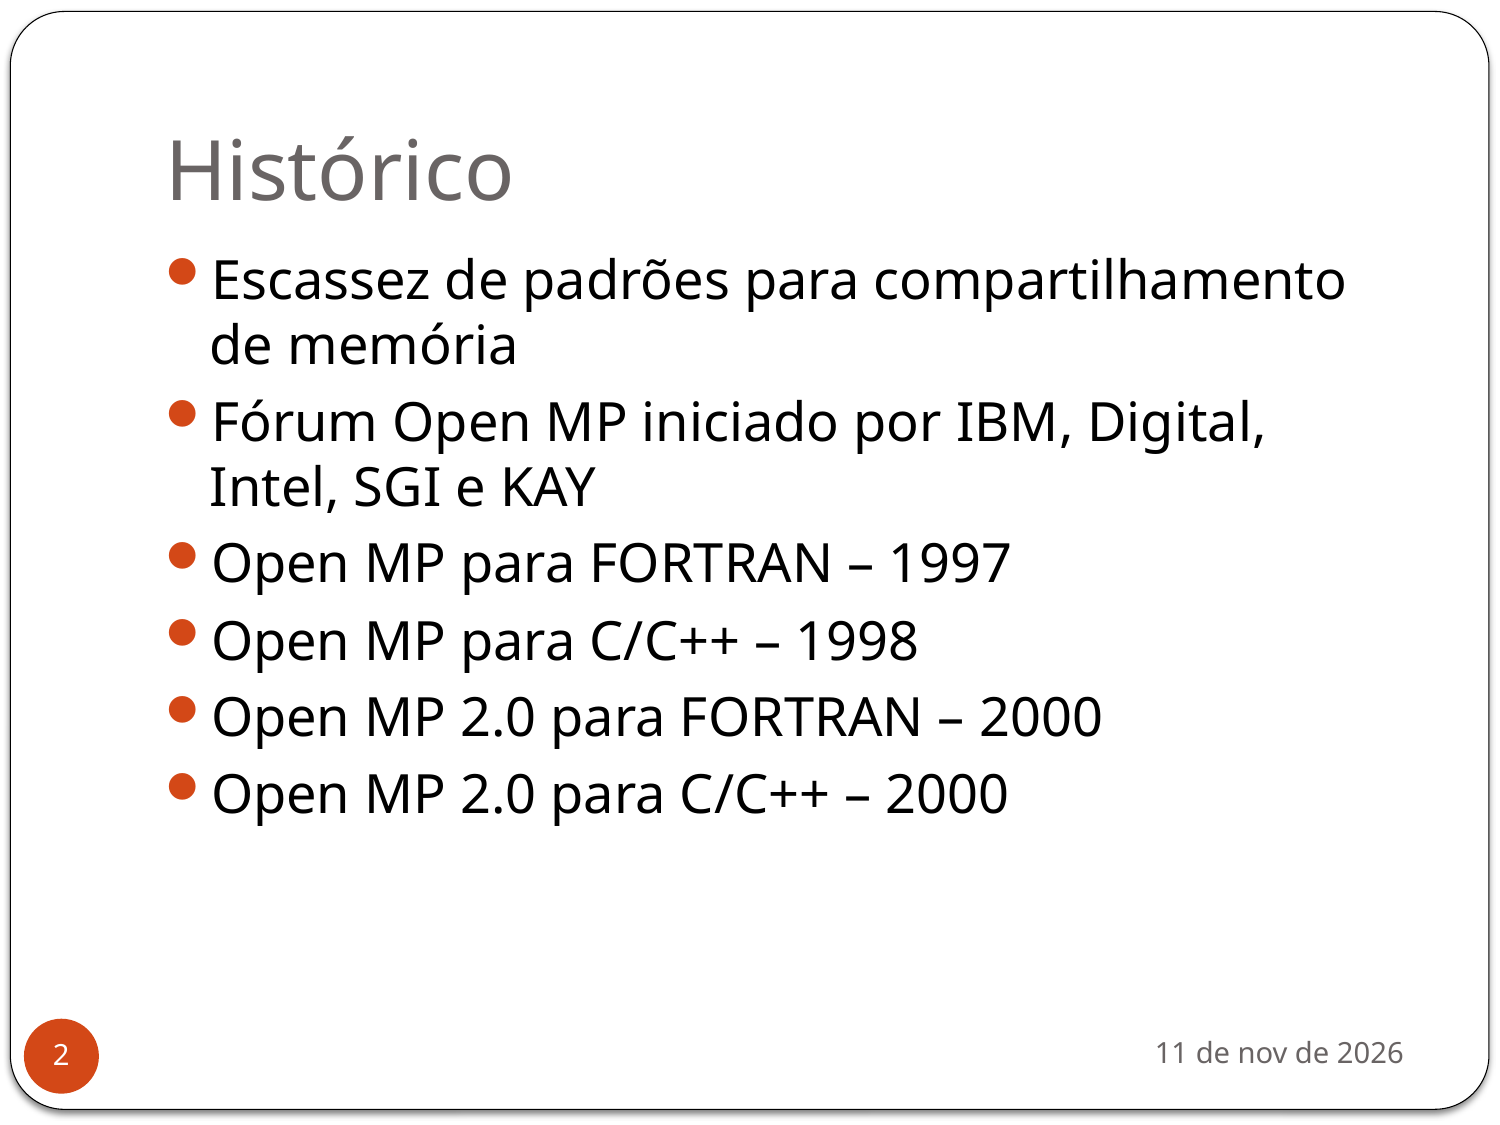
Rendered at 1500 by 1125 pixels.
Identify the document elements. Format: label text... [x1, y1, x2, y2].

title Histórico [150, 45, 1425, 233]
list Escassez de padrões para compartilhamento de memória Fórum Open MP iniciado por IBM, Digital, Intel, SGI e KAY Open MP para FORTRAN – 1997 Open MP para C/C++ – 1998 Open MP 2.0 para FORTRAN – 2000 Open MP 2.0 para C/C++ – 2000 [150, 237, 1425, 988]
slide_number nov-19 [1012, 1015, 1419, 1094]
slide_number 2 [23, 1018, 99, 1094]
